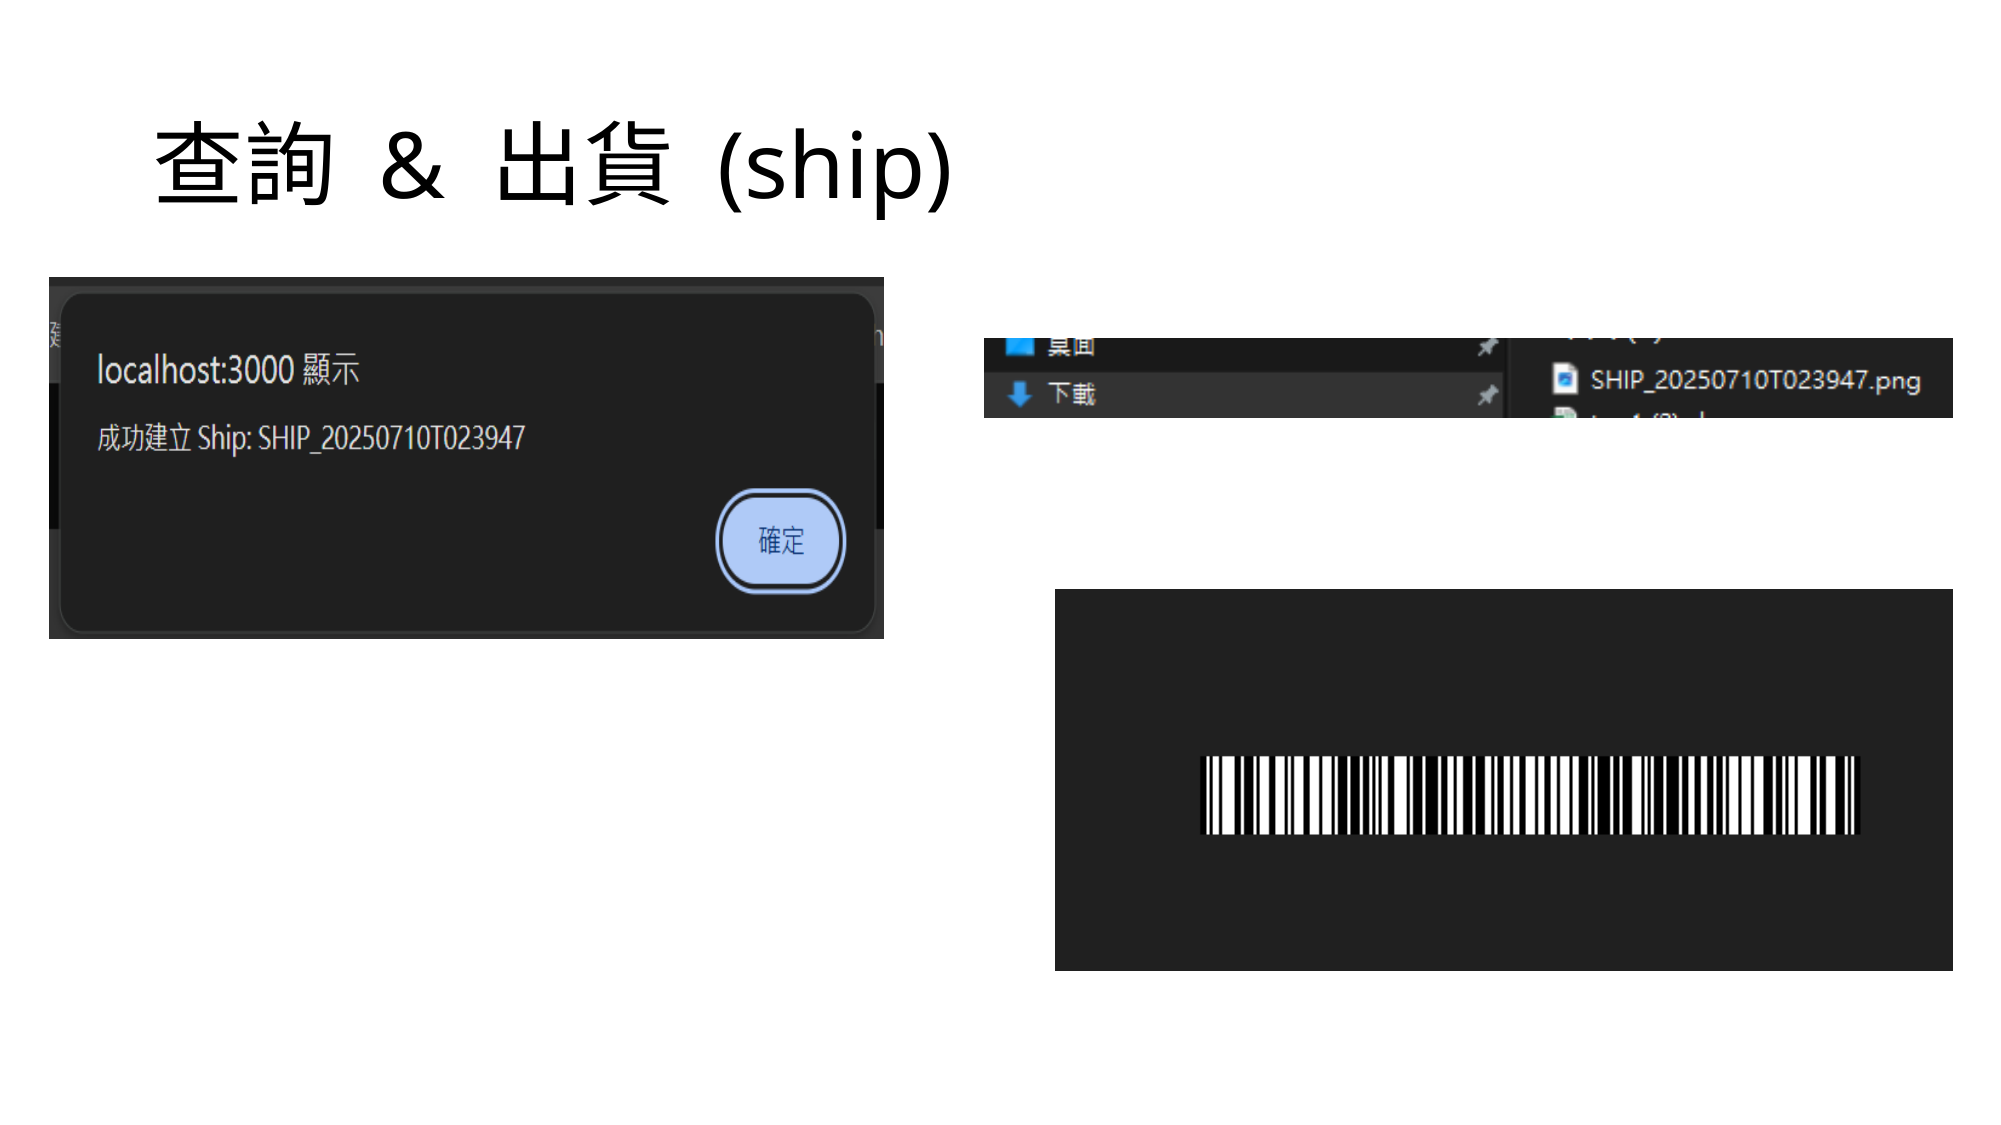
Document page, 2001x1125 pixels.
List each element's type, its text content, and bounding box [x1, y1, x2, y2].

title 查詢 & 出貨 (ship) [137, 59, 1863, 278]
picture [49, 277, 884, 639]
picture [1055, 589, 1953, 971]
picture [984, 338, 1953, 418]
